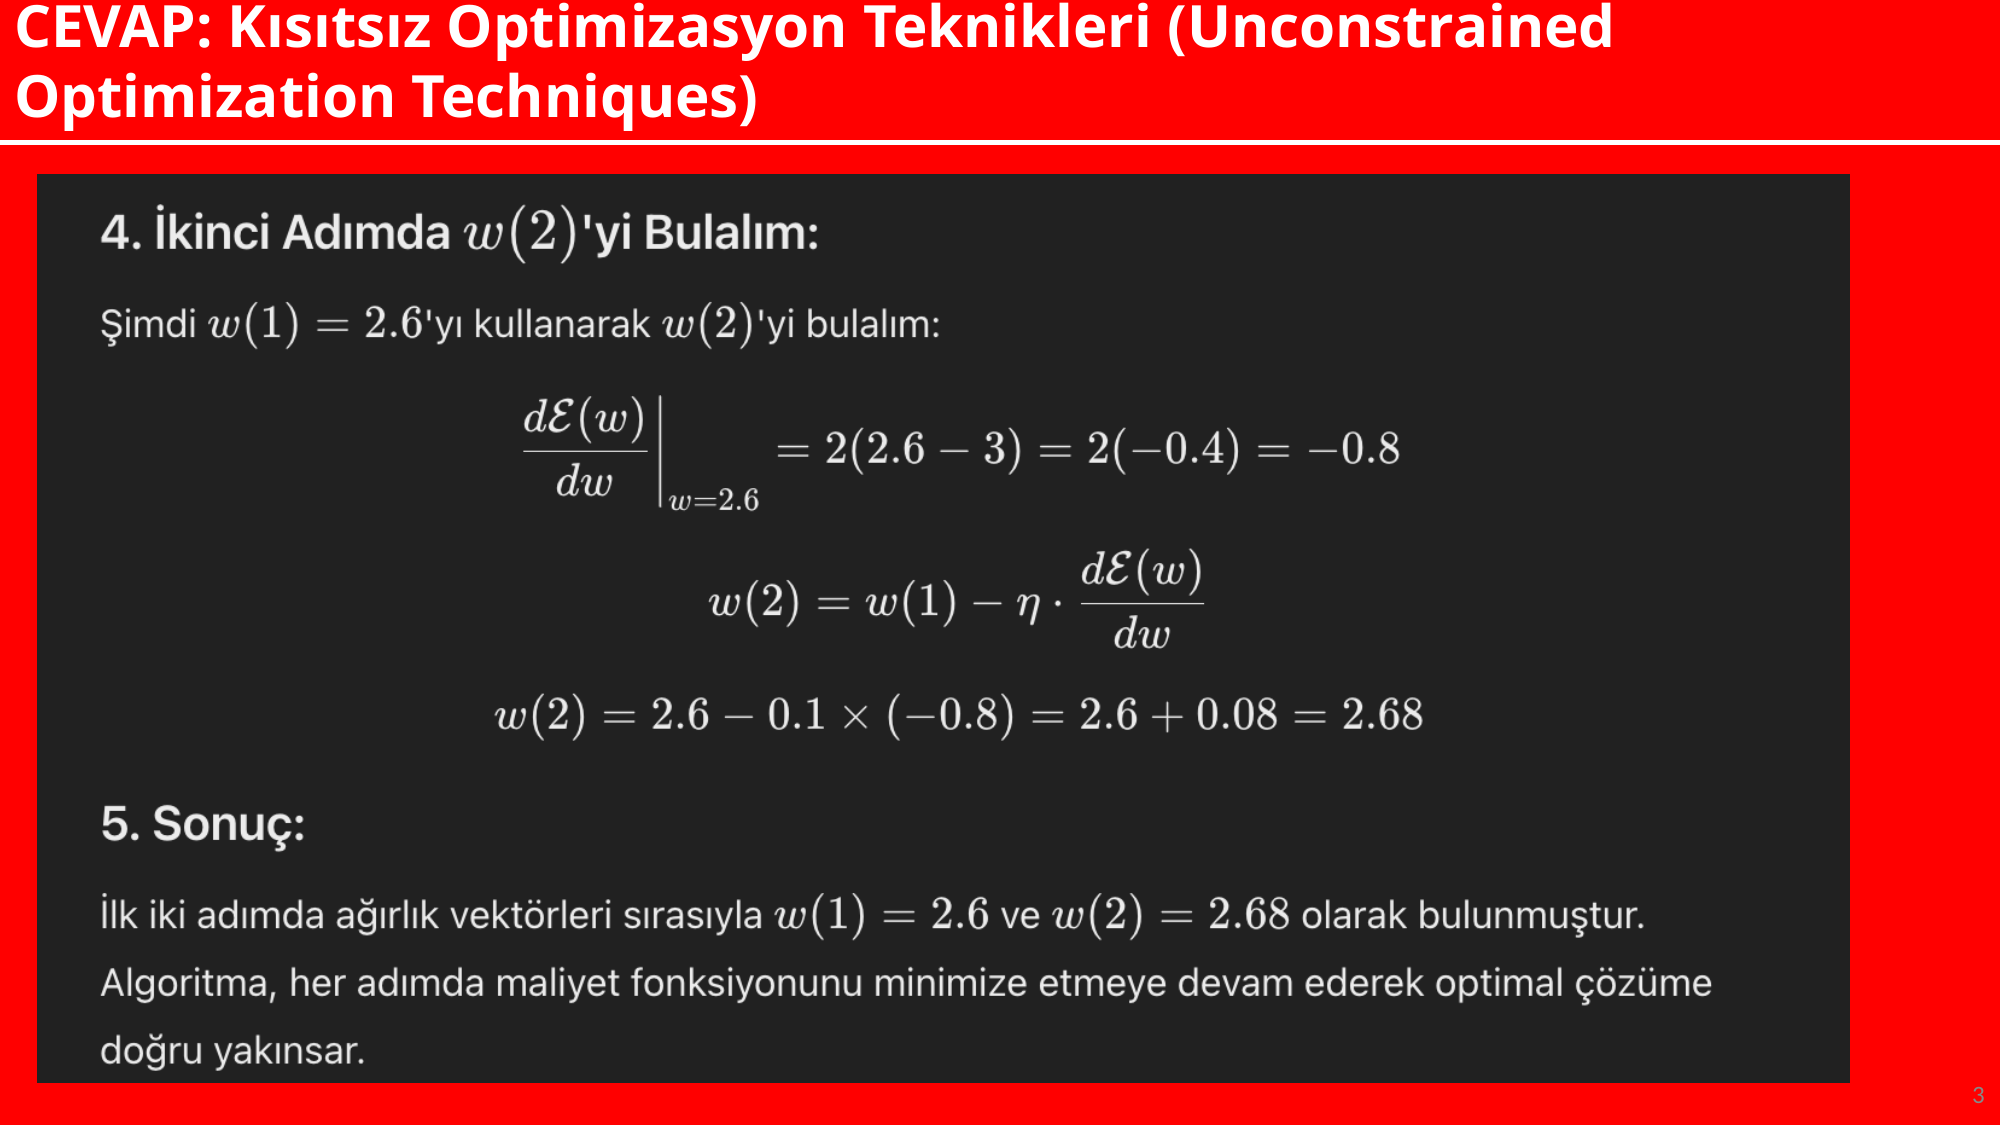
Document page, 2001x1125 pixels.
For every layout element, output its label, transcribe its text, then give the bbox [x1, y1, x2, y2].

text_box 3 [1970, 1076, 1987, 1109]
picture [36, 174, 1851, 1083]
title CEVAP: Kısıtsız Optimizasyon Teknikleri (Unconstrained Optimization Techniques) [12, 0, 1938, 154]
